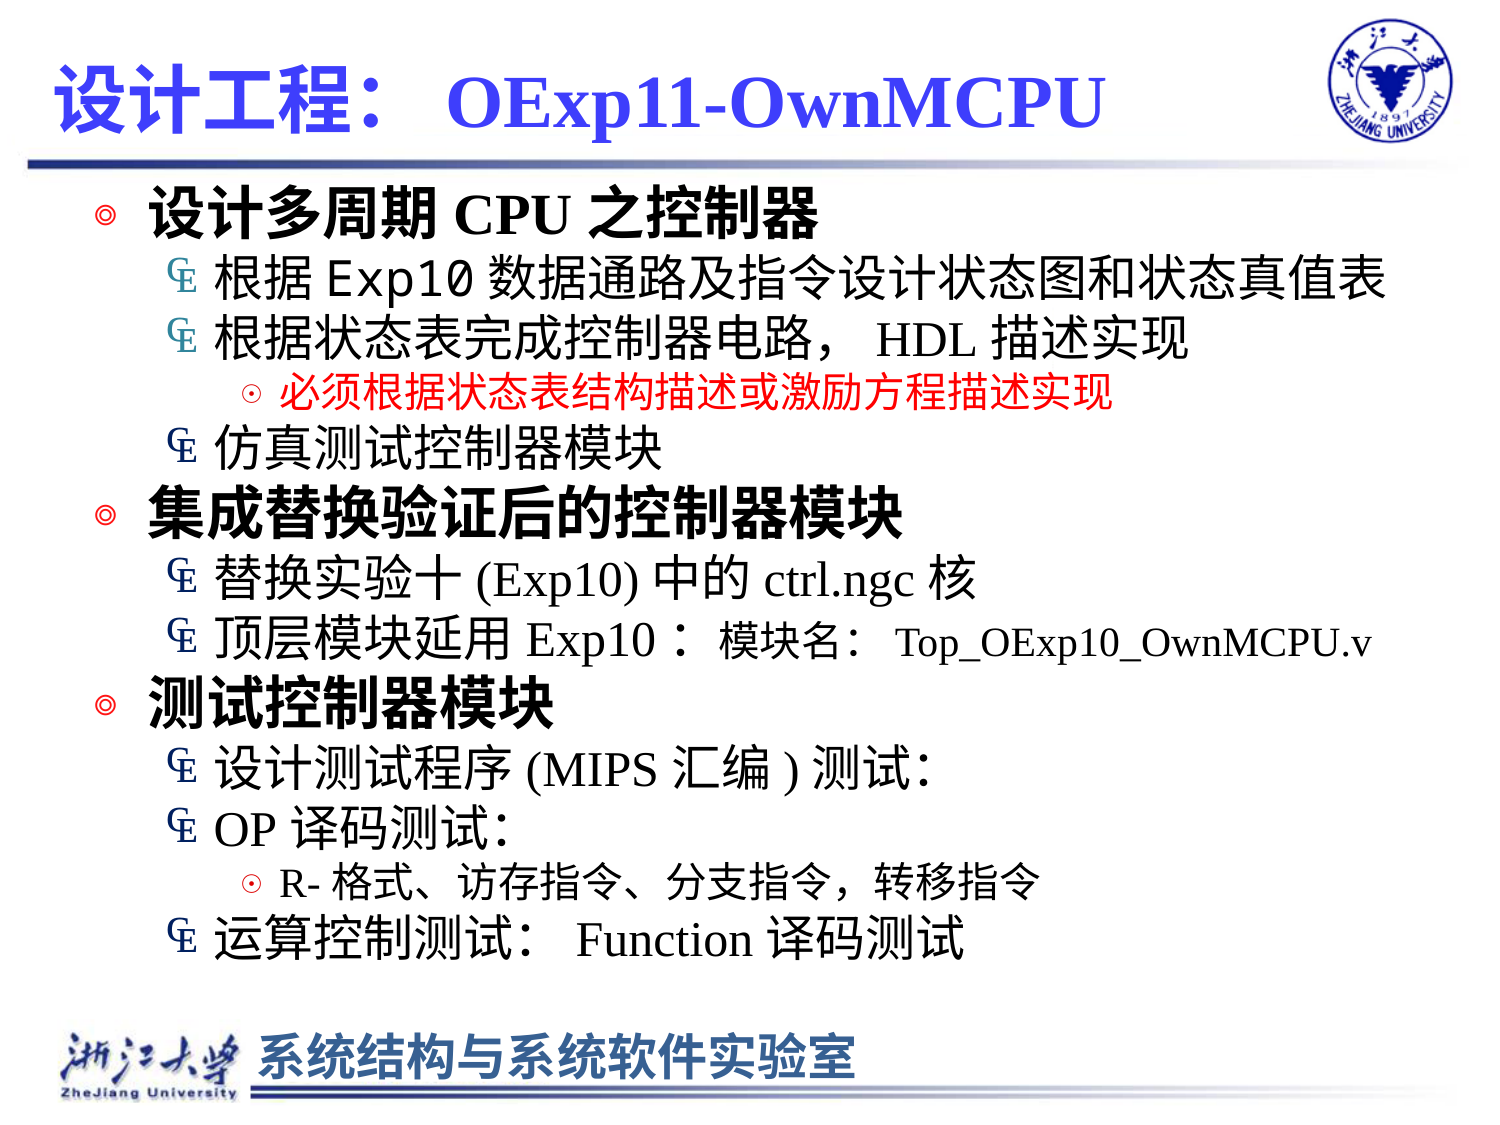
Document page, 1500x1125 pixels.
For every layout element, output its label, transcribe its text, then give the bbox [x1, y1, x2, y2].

list 设计多周期CPU之控制器 根据Exp10数据通路及指令设计状态图和状态真值表 根据状态表完成控制器电路，HDL描述实现 必须根据状态表结构描述或激励方程描述实现 仿真测试控制器模块 集成替换验证后的控制器模块 替换实验十(Exp10)中的ctrl.ngc核 顶层模块延用Exp10：模块名：Top_OExp10_OwnMCPU.v 测试控制器模块 设计测试程序(MIPS汇编)测试： OP译码测试： R-格式、访存指令、分支指令，转移指令 运算控制测试：Function译码测试 [76, 168, 1427, 984]
title 设计工程：OExp11-OwnMCPU [37, 19, 1188, 176]
picture [7, 0, 1493, 1125]
